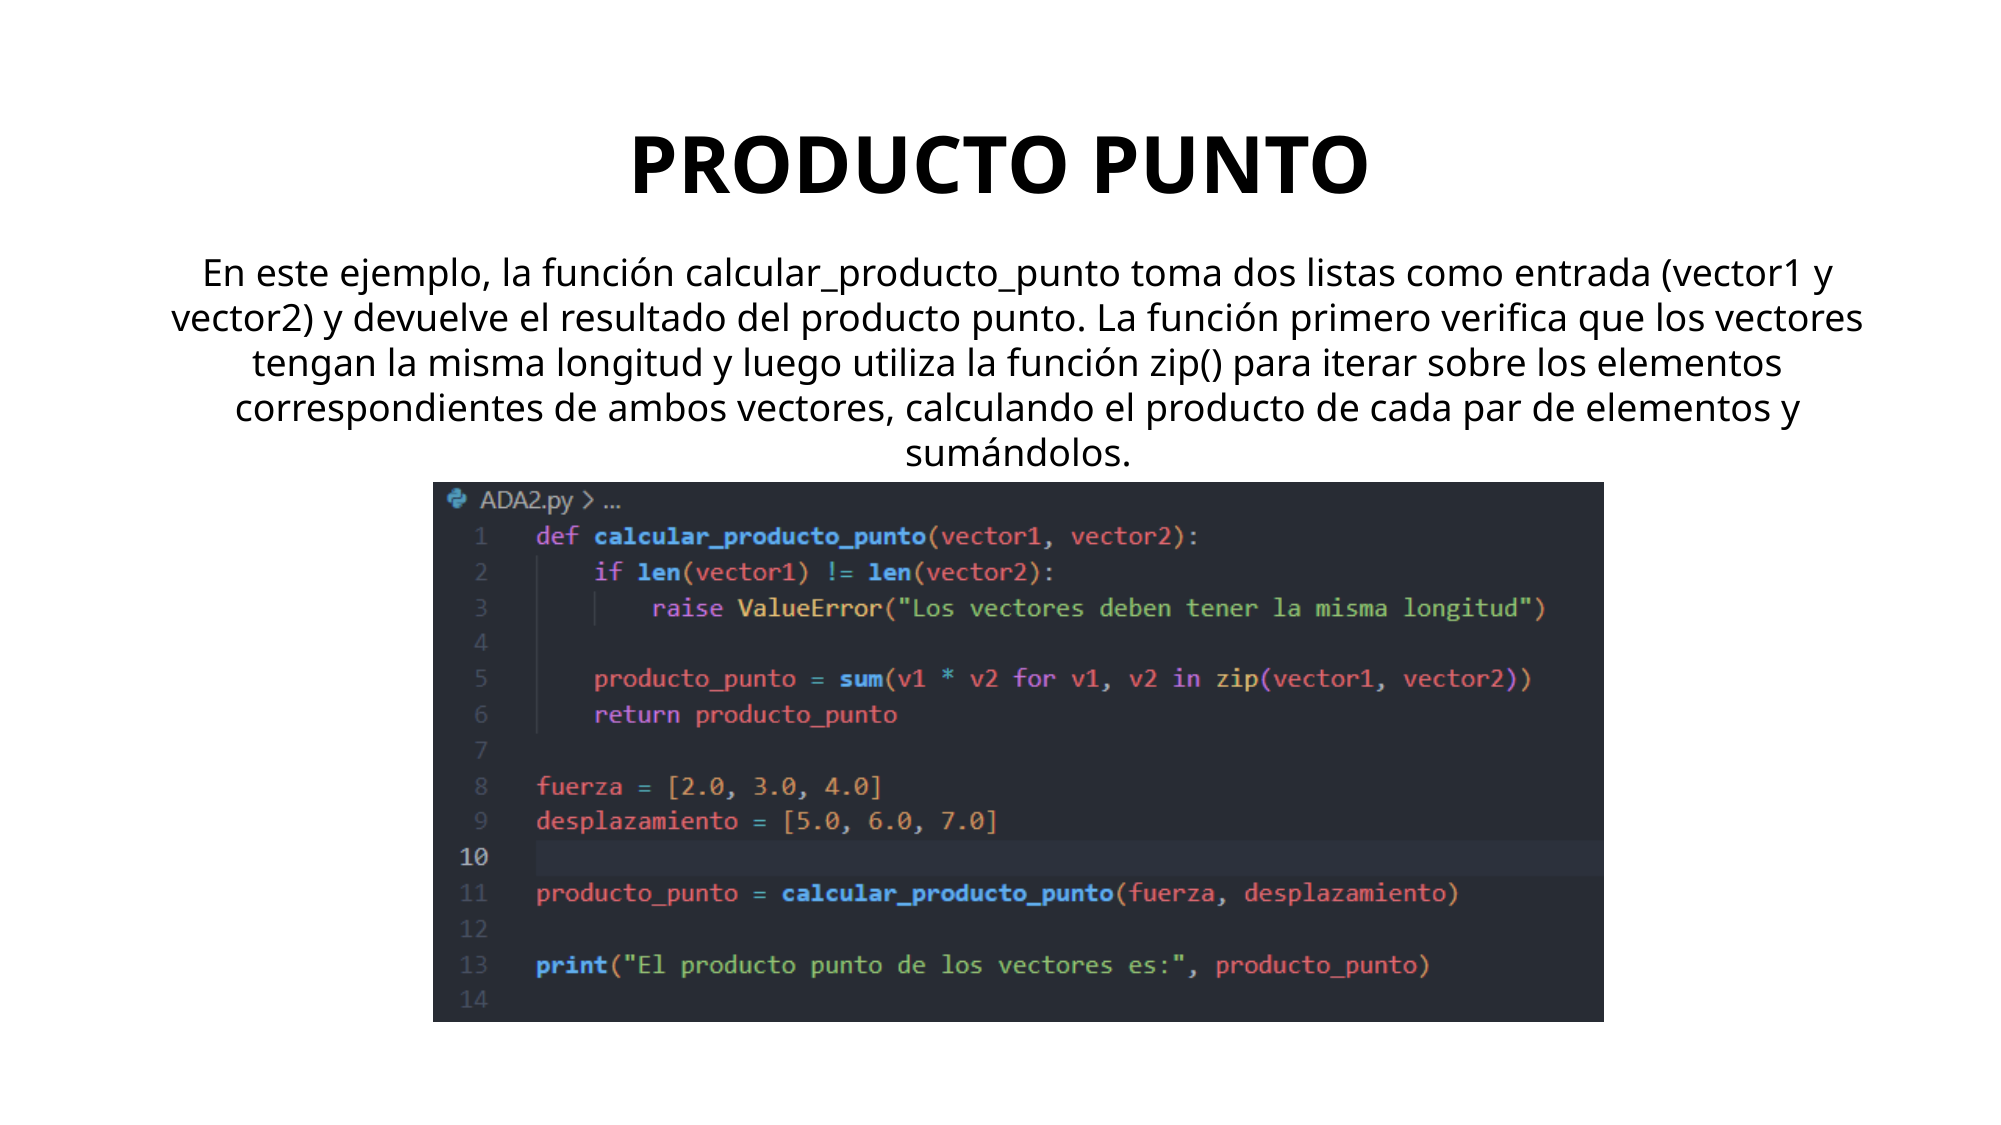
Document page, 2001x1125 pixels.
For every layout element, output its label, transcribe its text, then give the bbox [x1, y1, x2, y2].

text_box En este ejemplo, la función calcular_producto_punto toma dos listas como entrada (vector1 y vector2) y devuelve el resultado del producto punto. La función primero verifica que los vectores tengan la misma longitud y luego utiliza la función zip() para iterar sobre los elementos correspondientes de ambos vectores, calculando el producto de cada par de elementos y sumándolos. [119, 241, 1918, 482]
title Producto punto [258, 115, 1743, 221]
picture [433, 482, 1604, 1022]
